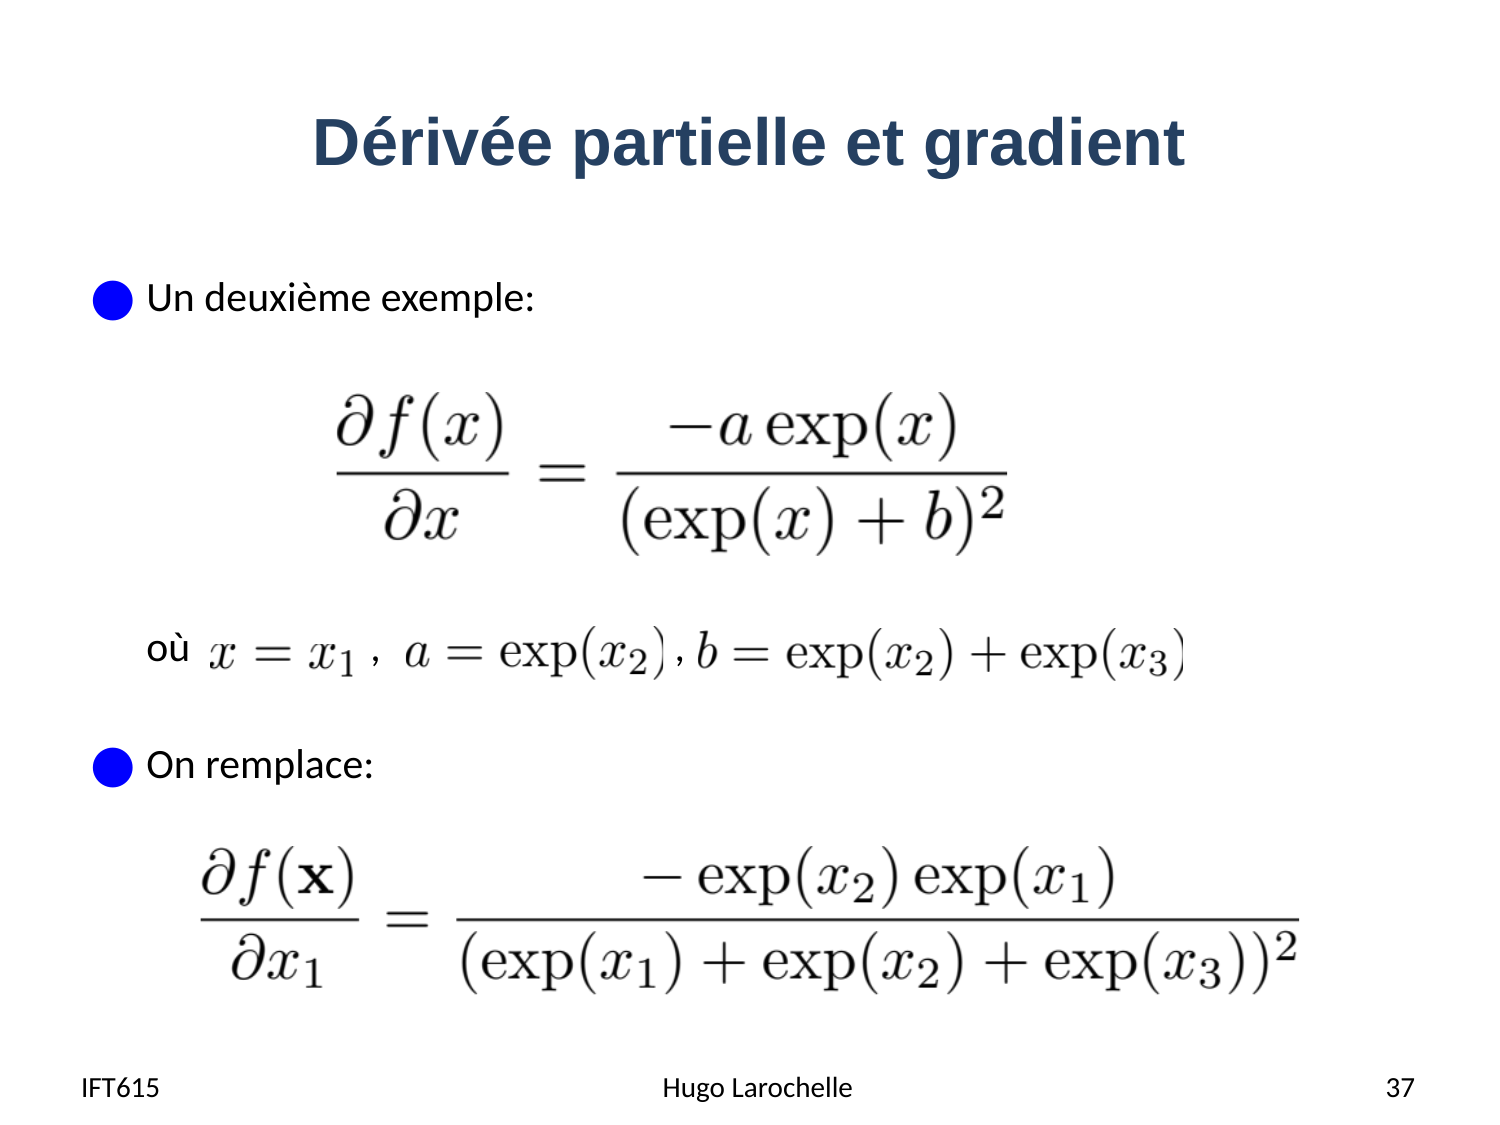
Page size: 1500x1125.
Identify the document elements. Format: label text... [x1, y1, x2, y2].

picture [209, 643, 353, 677]
picture [336, 392, 1008, 556]
picture [200, 846, 1300, 995]
slide_number IFT615 [66, 1056, 356, 1117]
footer Hugo Larochelle [520, 1056, 996, 1117]
picture [405, 626, 664, 680]
picture [697, 627, 1184, 681]
list Un deuxième exemple: où , , On remplace: [75, 262, 1425, 1005]
title Dérivée partielle et gradient [75, 45, 1425, 233]
slide_number 37 [1080, 1056, 1431, 1117]
